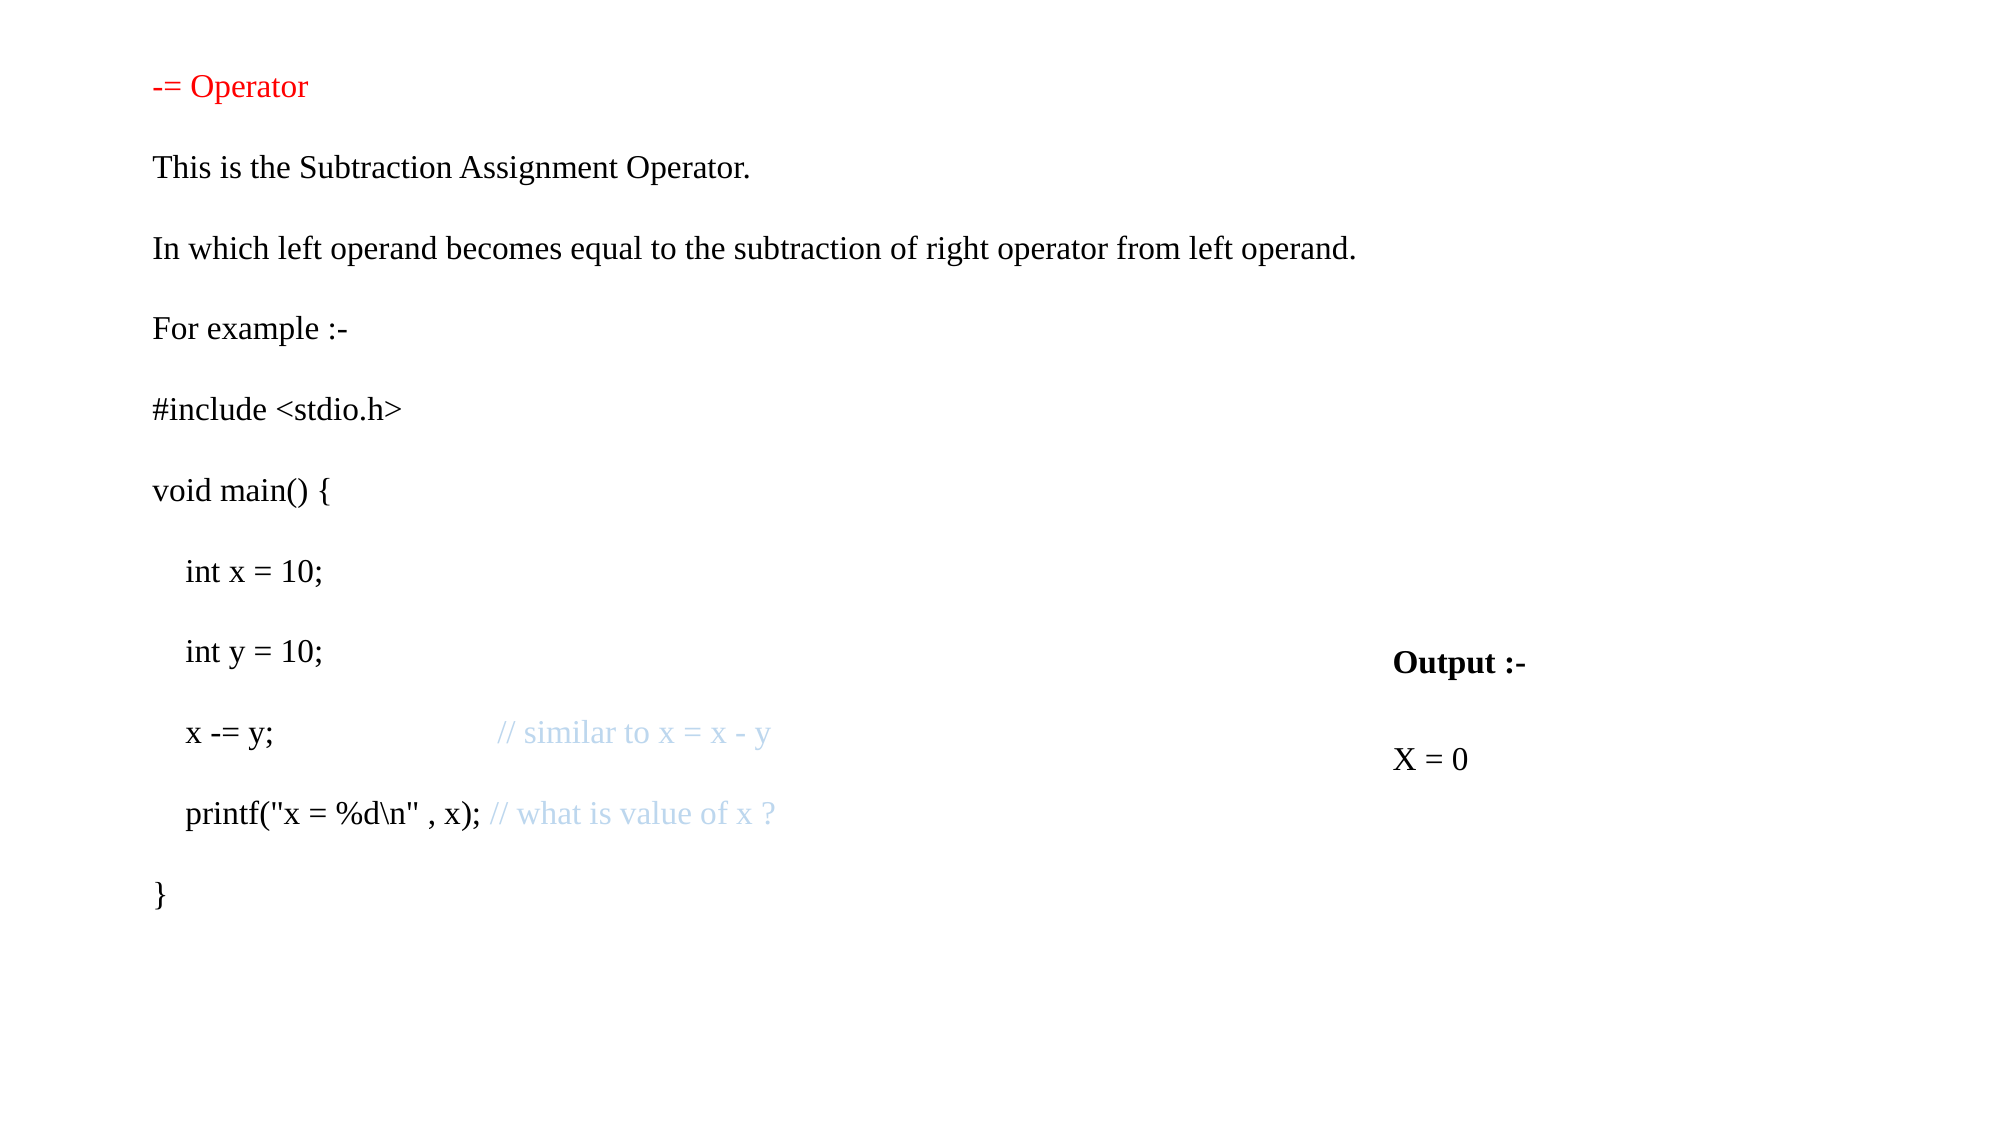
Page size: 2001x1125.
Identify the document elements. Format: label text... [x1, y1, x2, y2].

list -= Operator This is the Subtraction Assignment Operator. In which left operand becomes equal to the subtraction of right operator from left operand. For example :- #include <stdio.h> void main() { int x = 10; int y = 10; x -= y; // similar to x = x - y printf("x = %d\n" , x); // what is value of x ? } [137, 36, 1863, 1014]
text_box Output :- X = 0 [1377, 633, 1919, 788]
